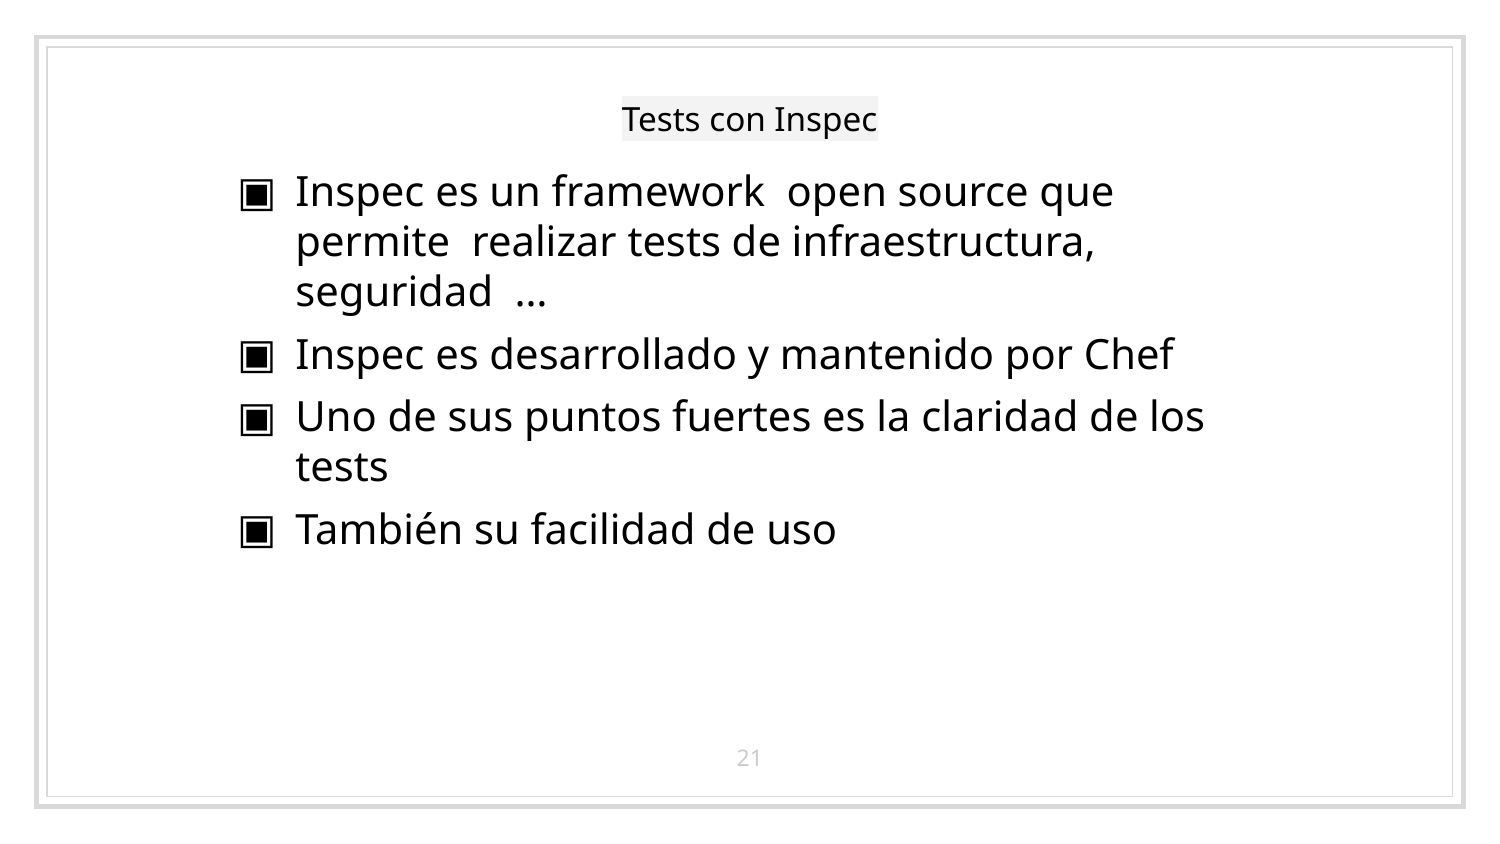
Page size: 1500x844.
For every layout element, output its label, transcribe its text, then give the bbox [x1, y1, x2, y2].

list Inspec es un framework open source que permite realizar tests de infraestructura, seguridad … Inspec es desarrollado y mantenido por Chef Uno de sus puntos fuertes es la claridad de los tests También su facilidad de uso [205, 201, 1295, 705]
slide_number 21 [705, 725, 795, 790]
title Tests con Inspec [63, 55, 1437, 181]
